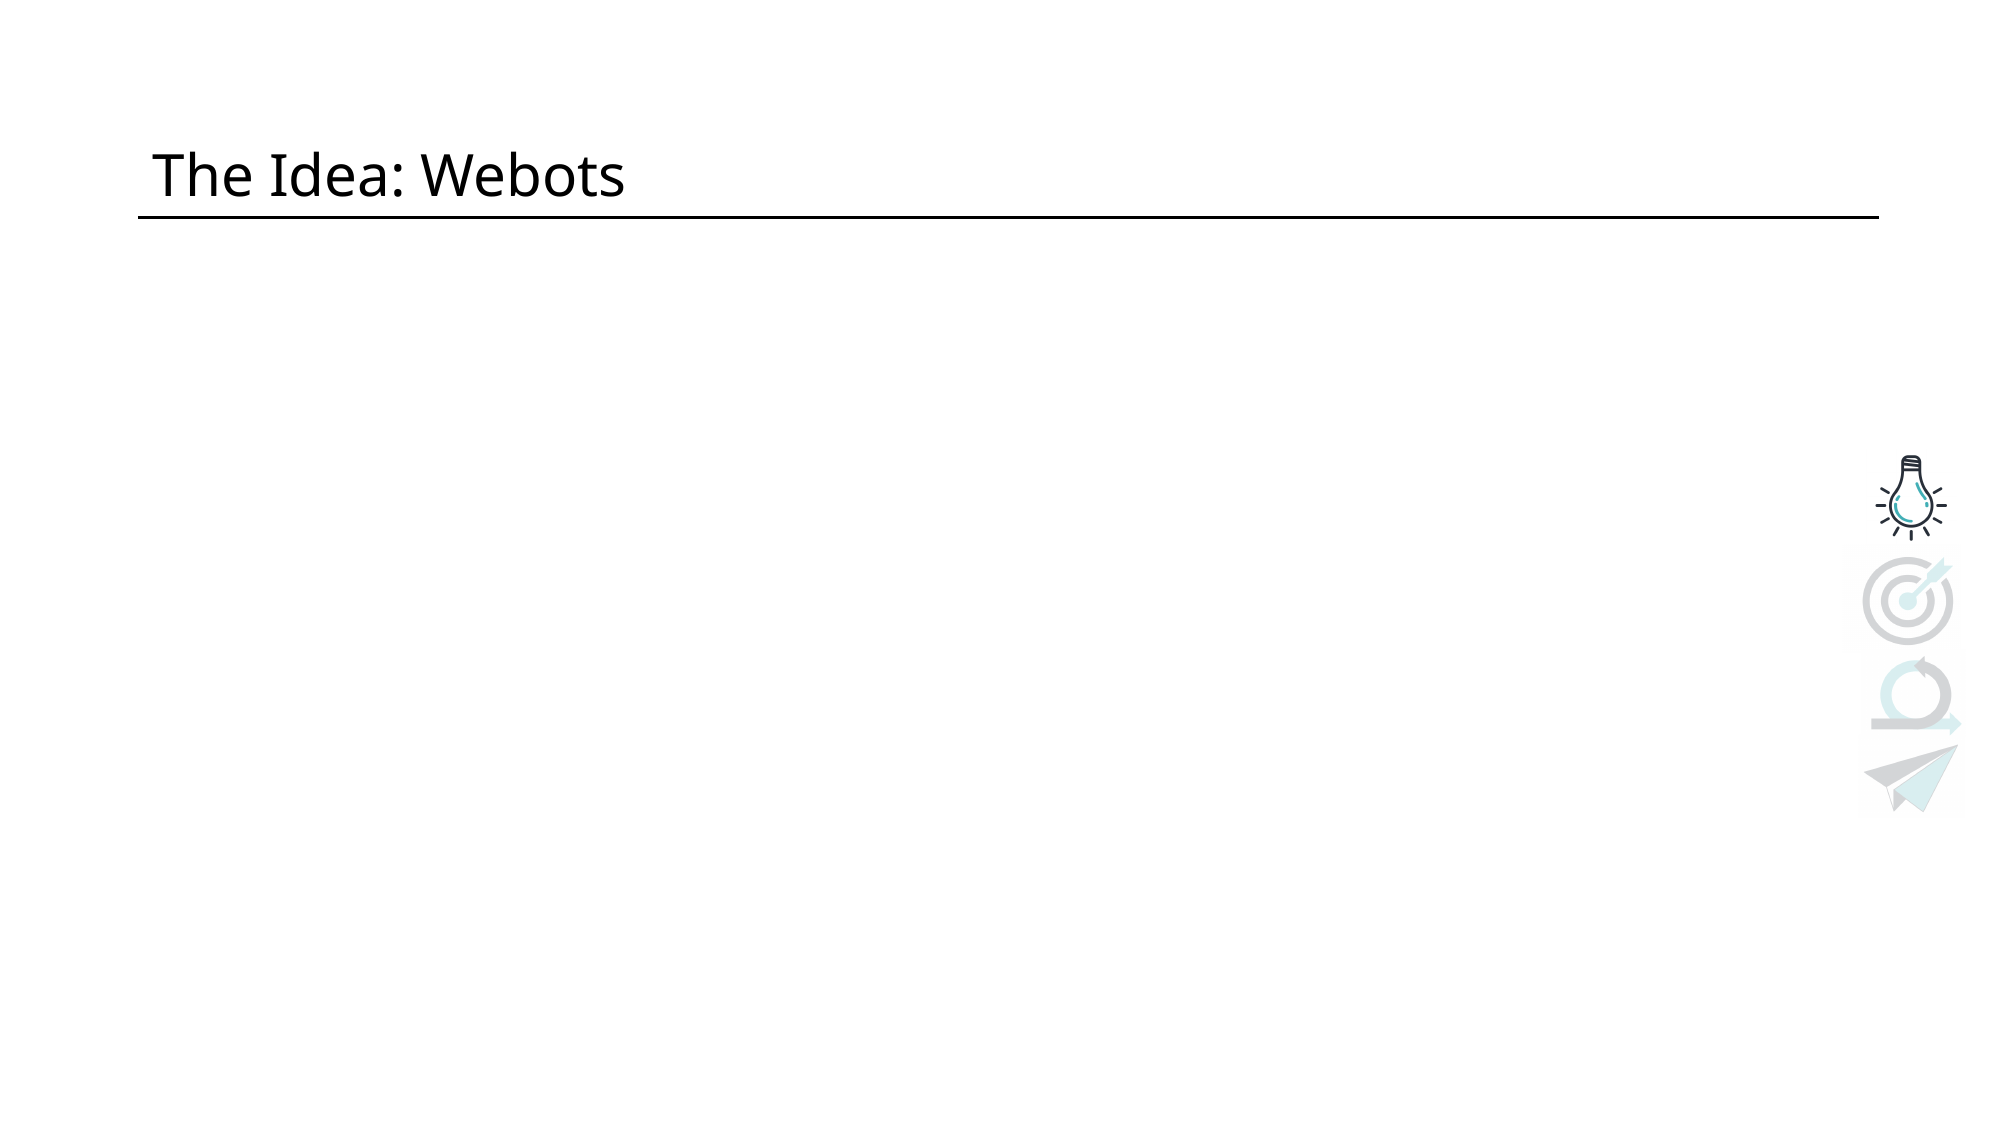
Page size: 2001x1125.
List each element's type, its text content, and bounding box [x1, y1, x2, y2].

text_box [1842, 449, 1966, 819]
text_box The Idea: Webots [137, 128, 1905, 219]
